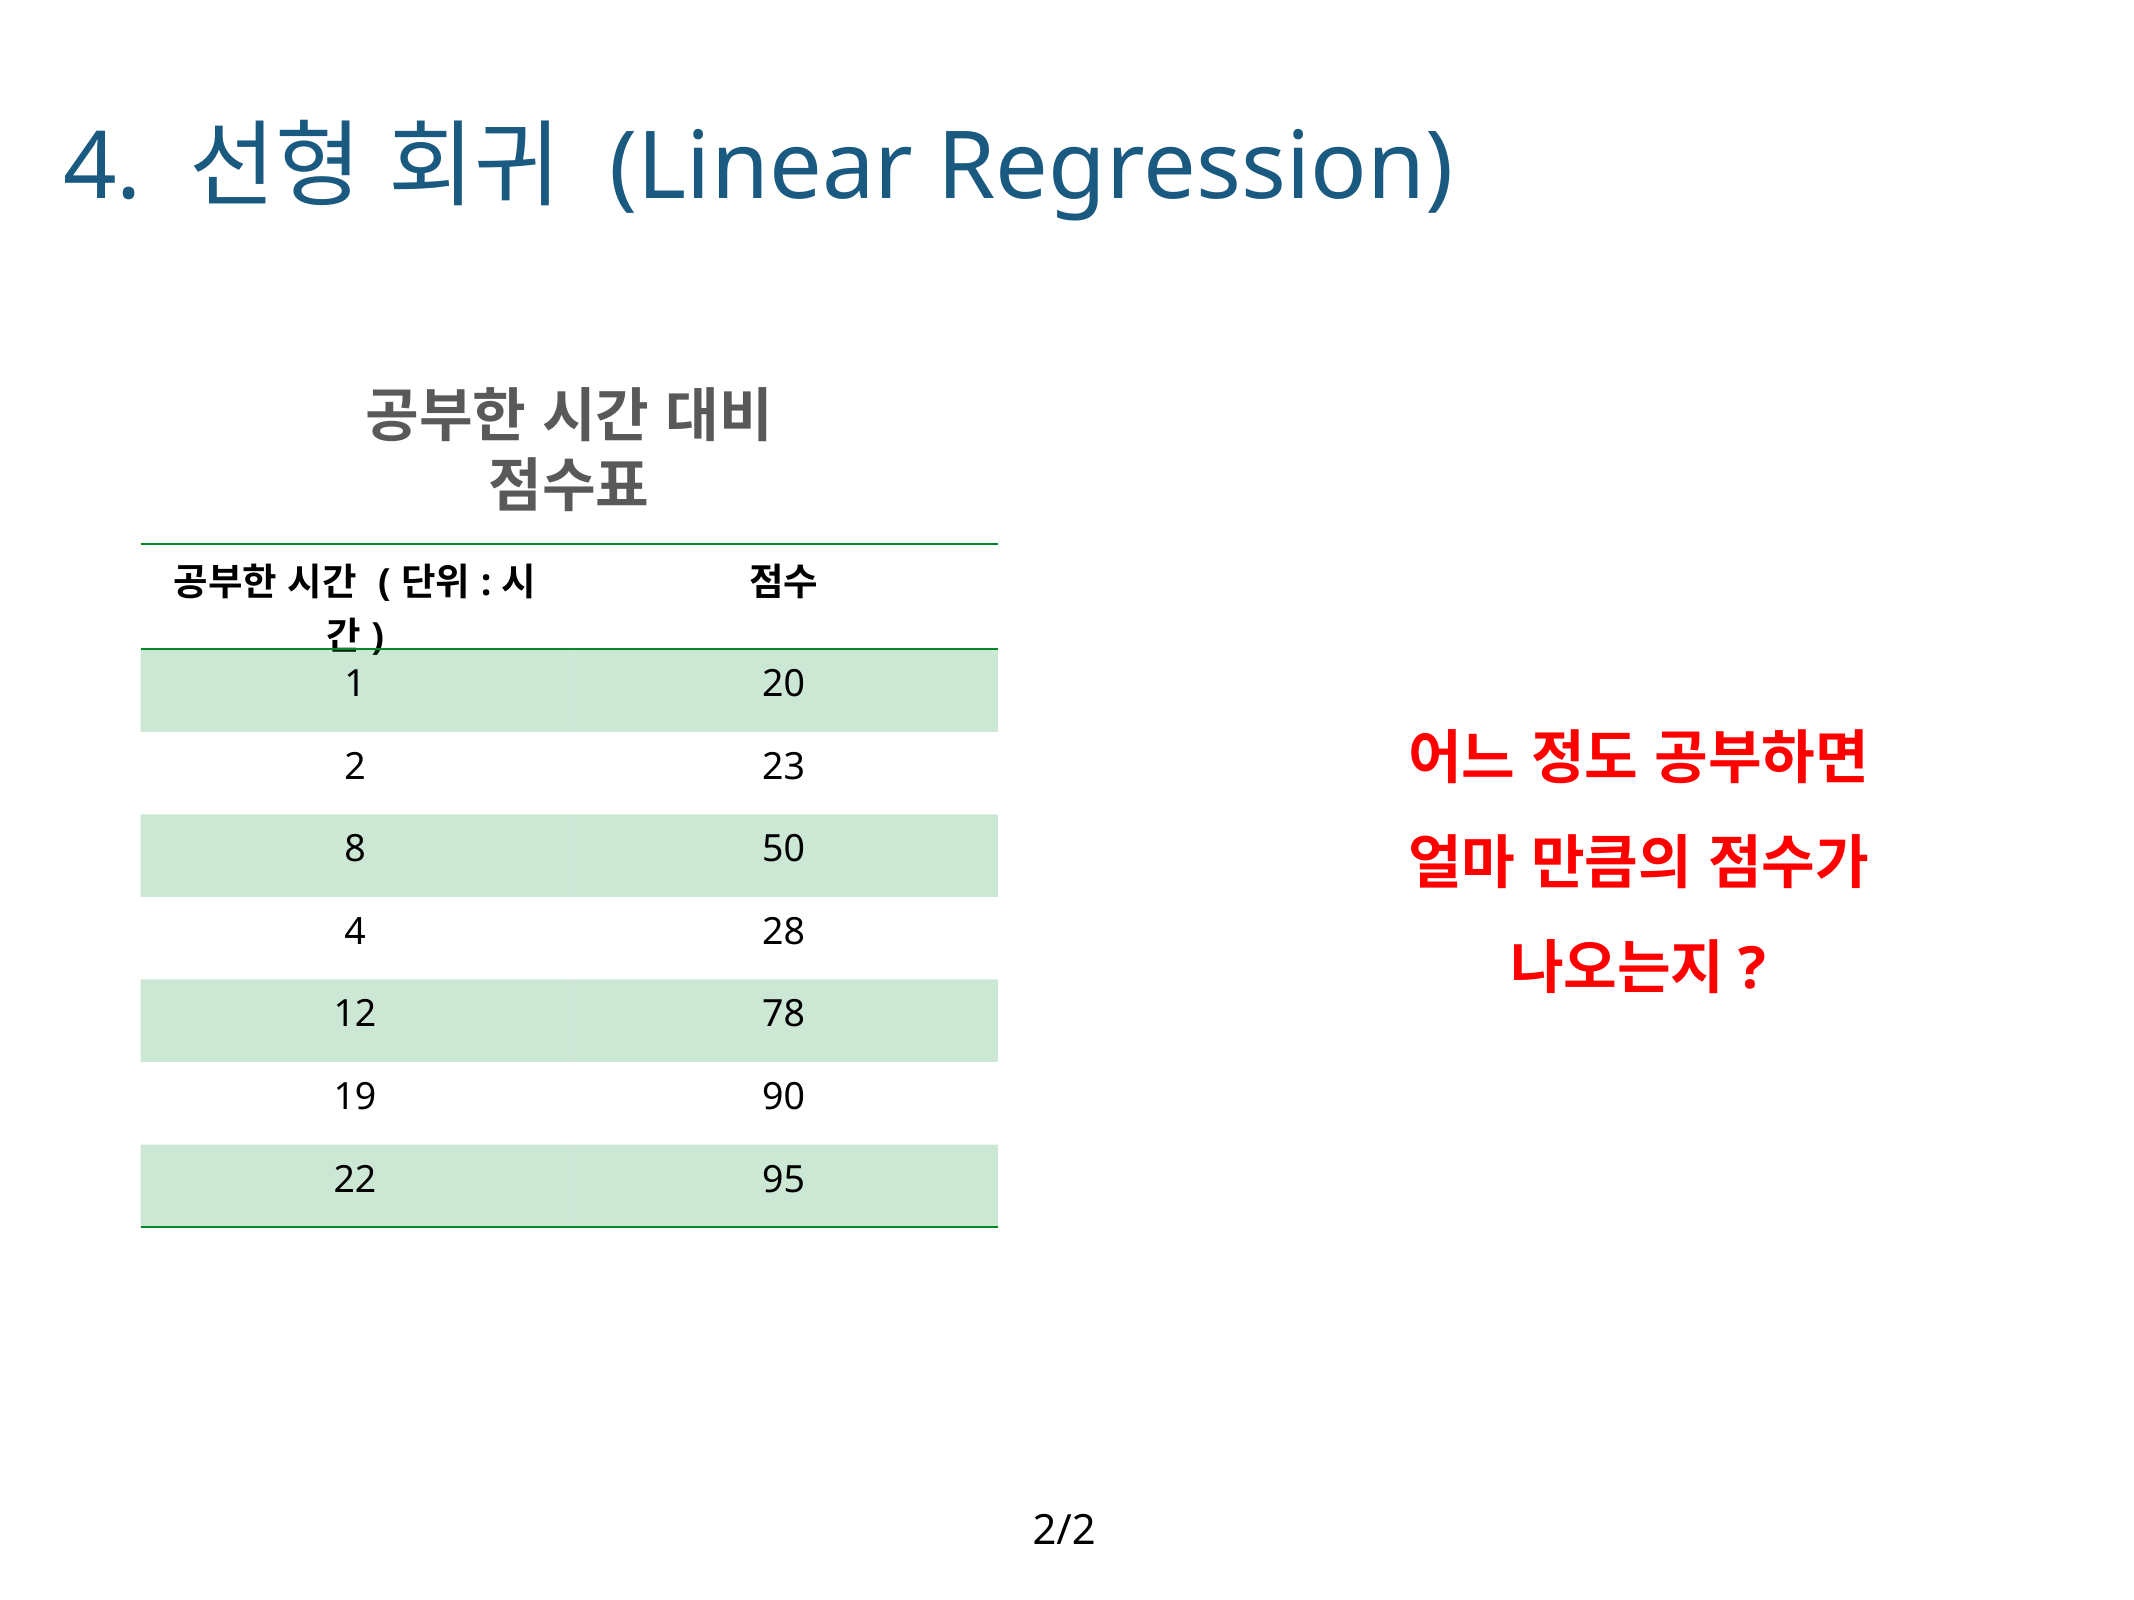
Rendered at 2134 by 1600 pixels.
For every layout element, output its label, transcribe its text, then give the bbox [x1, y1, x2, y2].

table_header 점수 [569, 545, 998, 648]
table_cell 95 [569, 1145, 998, 1226]
table_cell 1 [141, 650, 569, 732]
text_box 어느 정도 공부하면 얼마 만큼의 점수가 나오는지? [1350, 711, 1926, 1009]
text_box 공부한 시간 대비 점수표 [281, 370, 857, 527]
table_cell 8 [141, 814, 569, 897]
table_header 공부한 시간 (단위:시간) [141, 545, 569, 648]
table_cell 12 [141, 979, 569, 1062]
text_box 4. 선형 회귀 (Linear Regression) [55, 96, 1463, 226]
table_cell 4 [141, 897, 569, 979]
table_cell 2 [141, 732, 569, 814]
table_cell 19 [141, 1062, 569, 1145]
table_cell 22 [141, 1145, 569, 1226]
table_cell 28 [569, 897, 998, 979]
table_cell 20 [569, 650, 998, 732]
table_cell 90 [569, 1062, 998, 1145]
table_cell 78 [569, 979, 998, 1062]
table_cell 50 [569, 814, 998, 897]
text_box 2/2 [1024, 1494, 1105, 1561]
table_cell 23 [569, 732, 998, 814]
